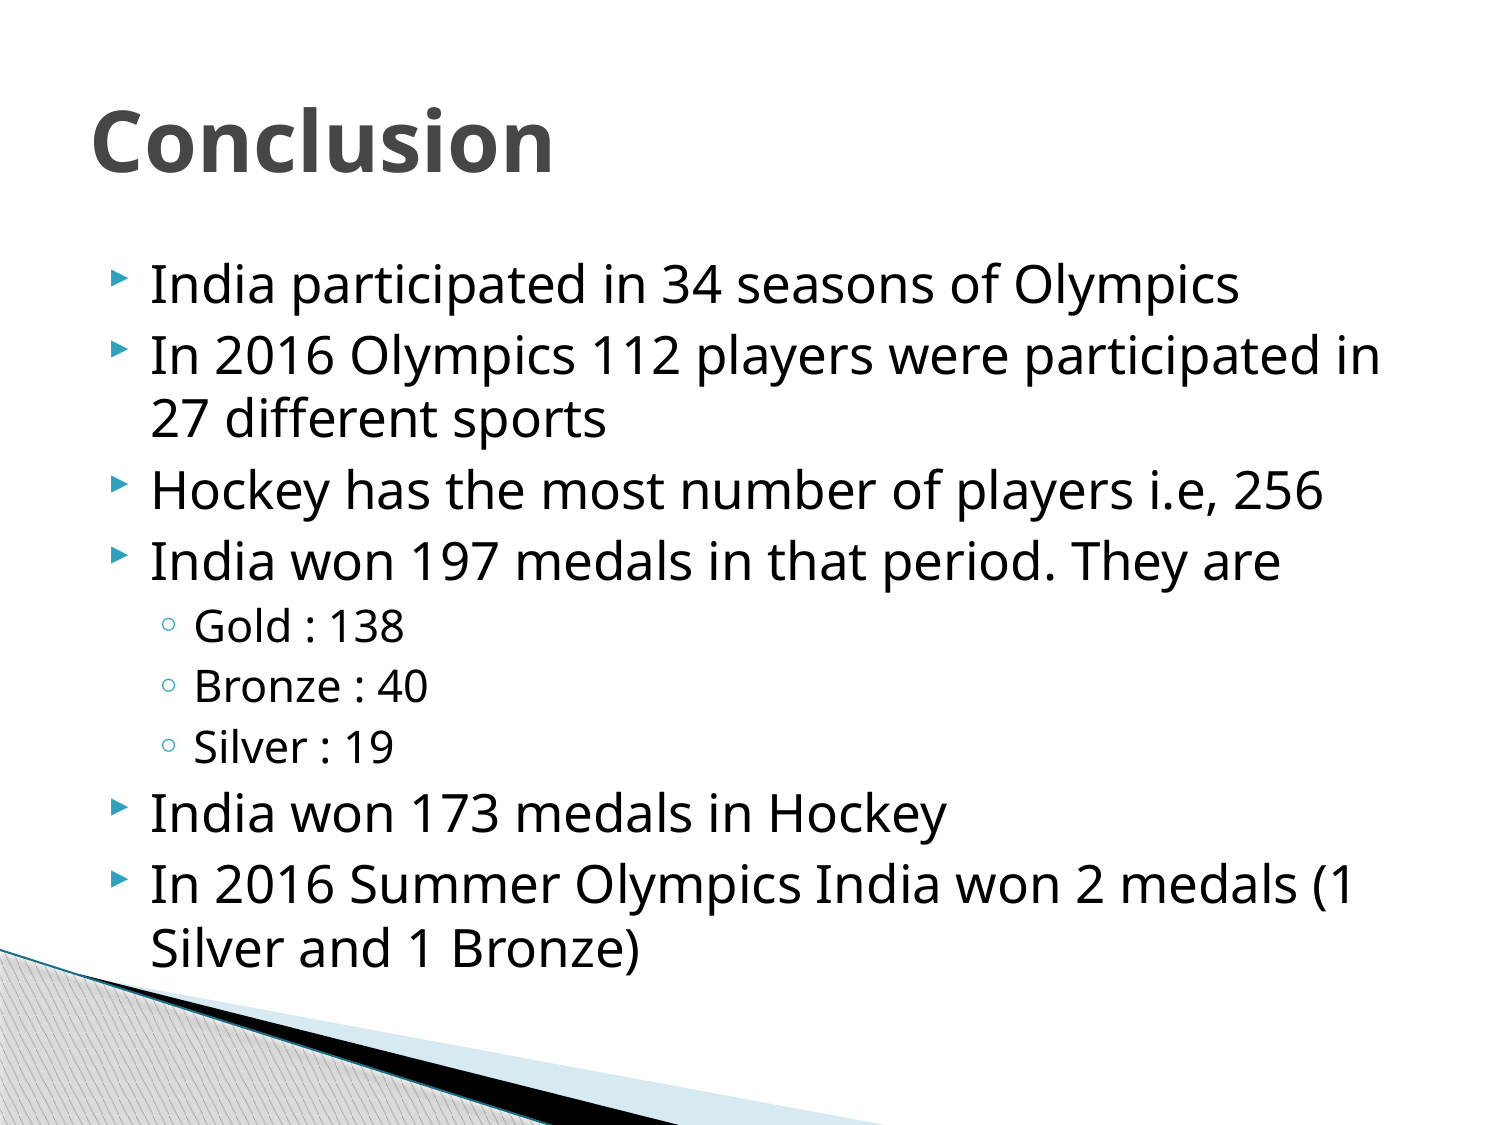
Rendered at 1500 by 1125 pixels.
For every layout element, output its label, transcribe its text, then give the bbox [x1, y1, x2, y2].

title Conclusion [75, 45, 1425, 233]
list India participated in 34 seasons of Olympics In 2016 Olympics 112 players were participated in 27 different sports Hockey has the most number of players i.e, 256 India won 197 medals in that period. They are Gold : 138 Bronze : 40 Silver : 19 India won 173 medals in Hockey In 2016 Summer Olympics India won 2 medals (1 Silver and 1 Bronze) [75, 243, 1425, 986]
